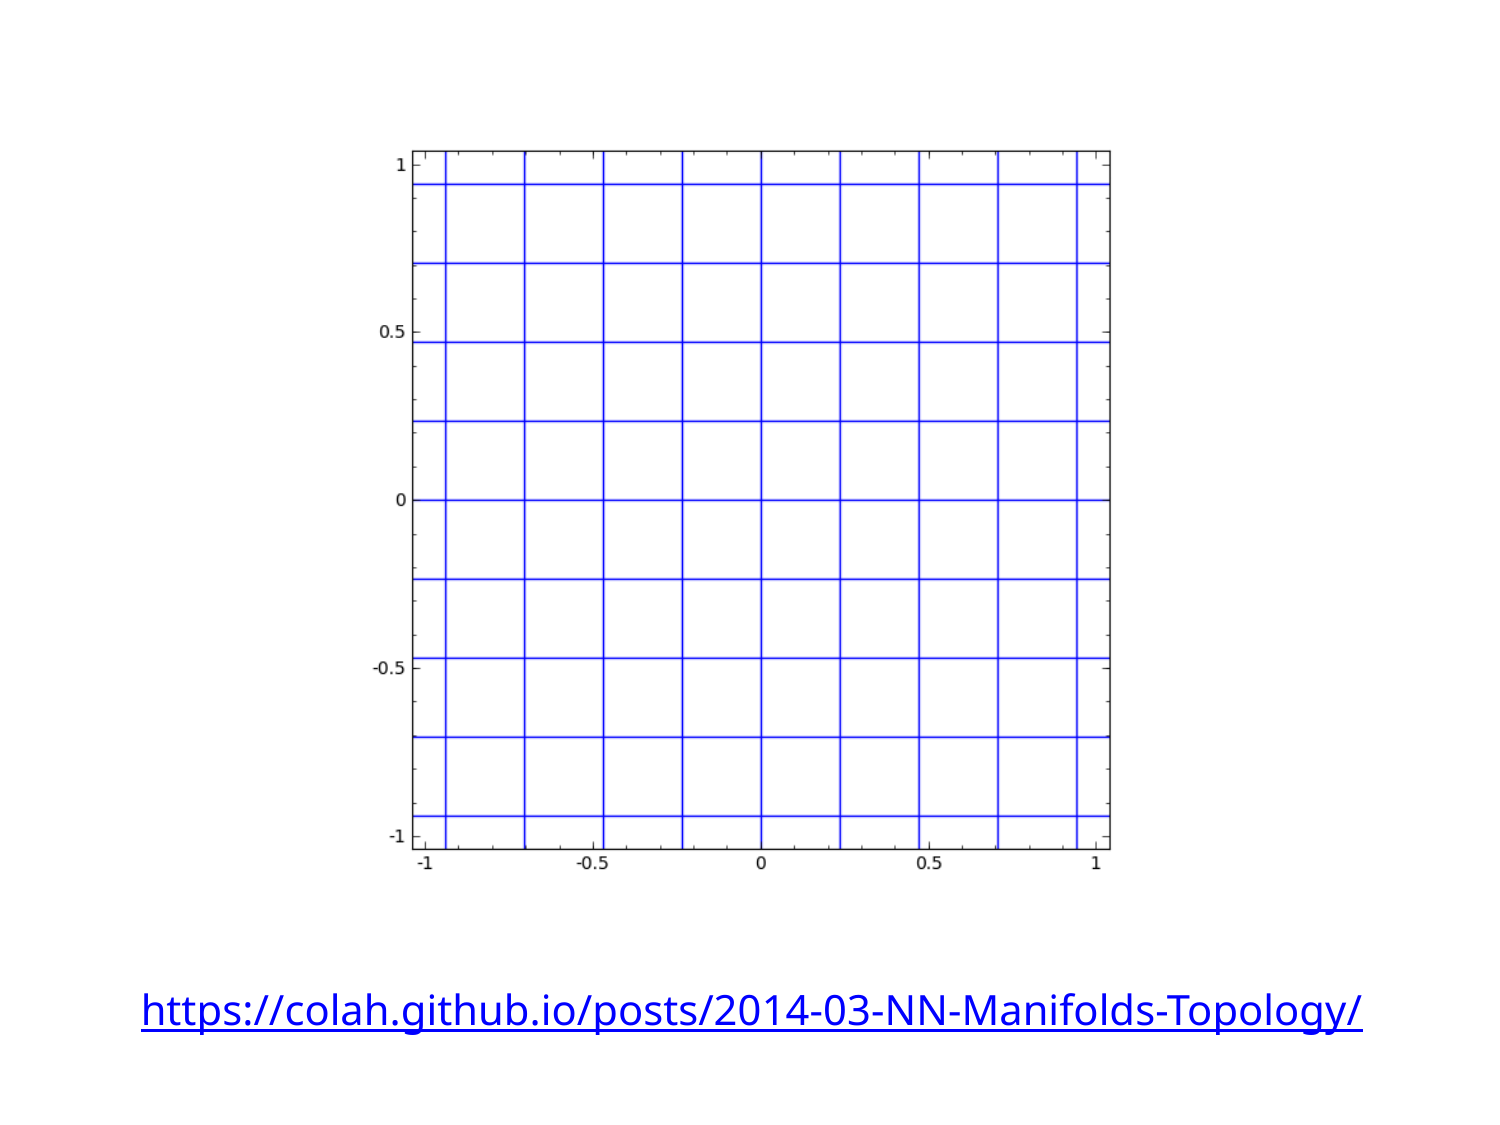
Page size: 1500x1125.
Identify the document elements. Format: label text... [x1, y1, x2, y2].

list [359, 138, 1121, 882]
title https://colah.github.io/posts/2014-03-NN-Manifolds-Topology/ [76, 940, 1427, 1085]
